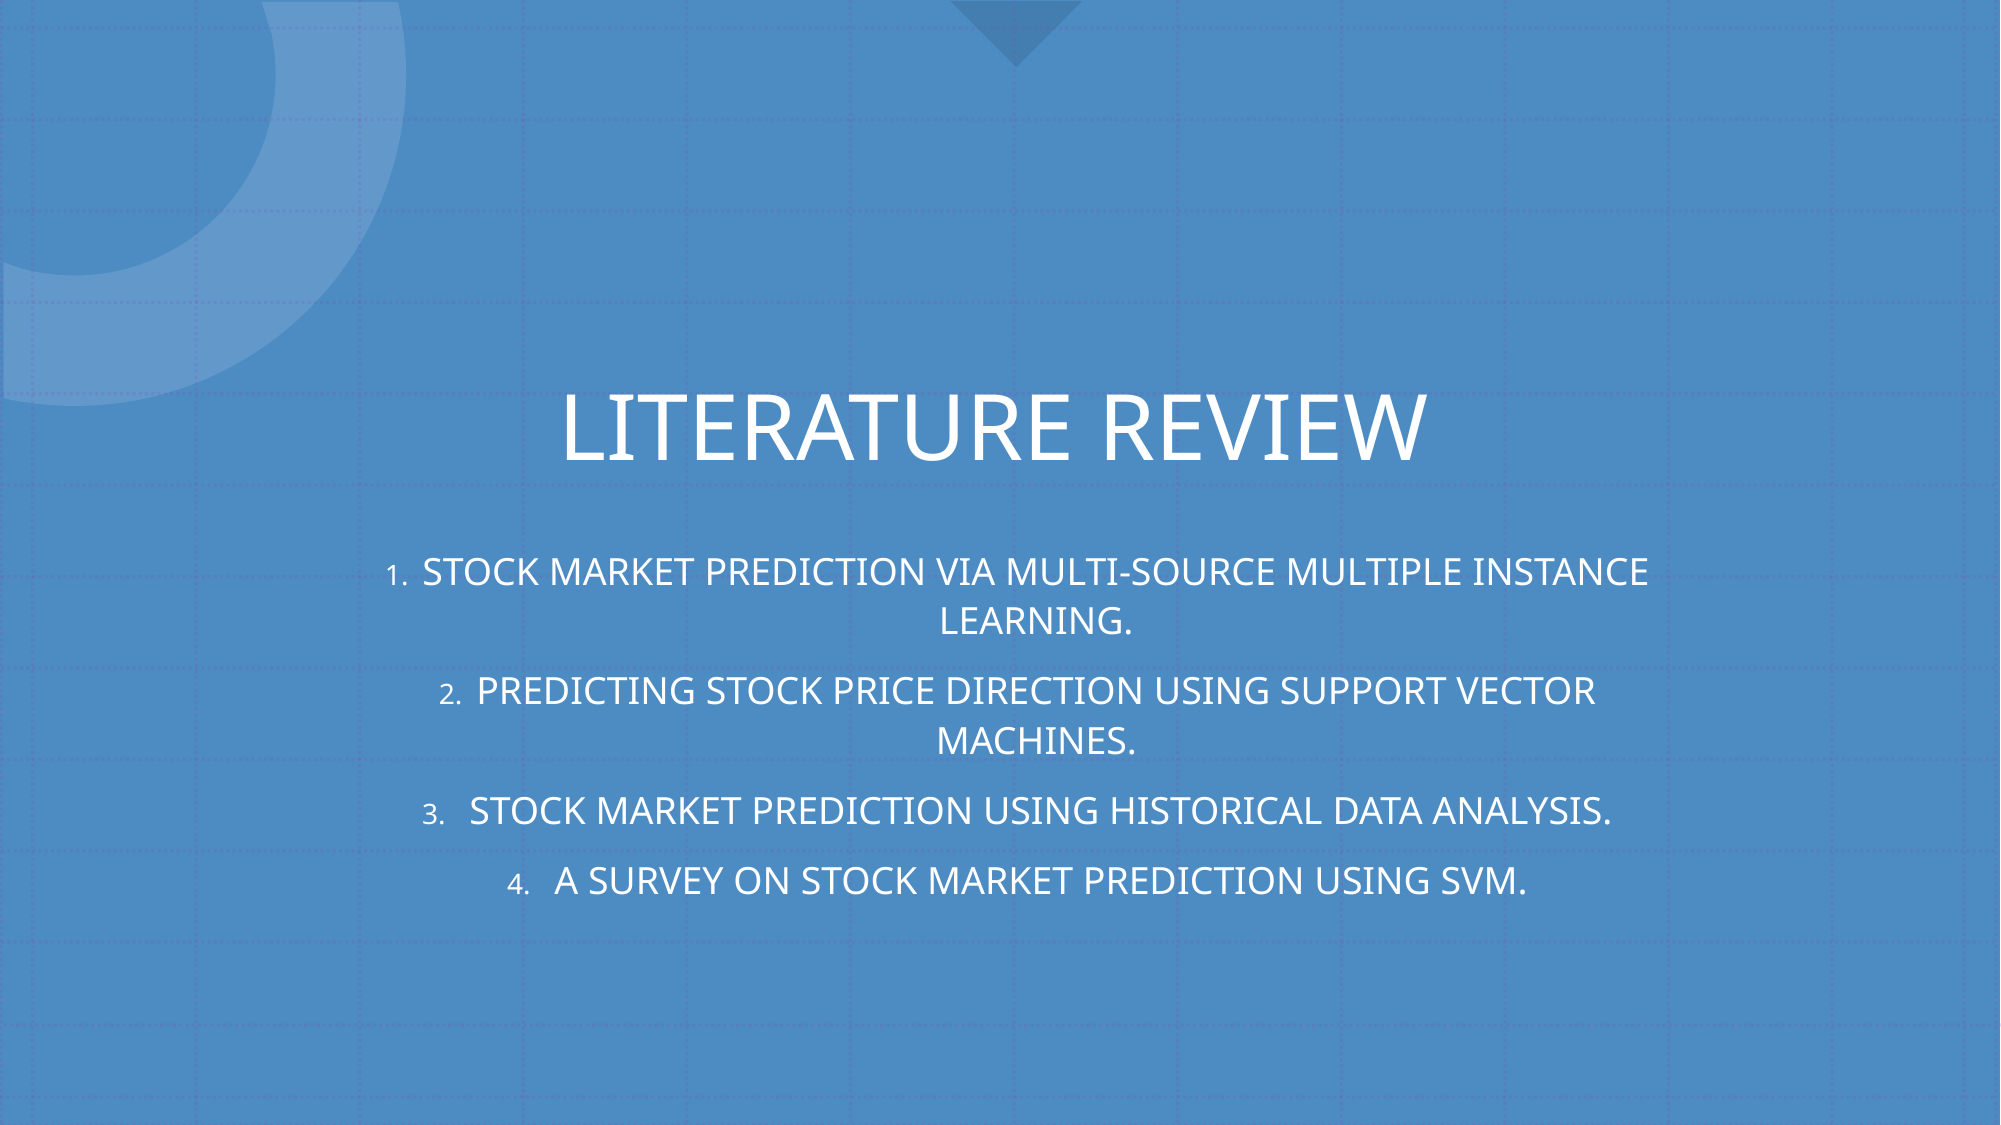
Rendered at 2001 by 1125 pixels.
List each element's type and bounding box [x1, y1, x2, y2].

text_box [0, 0, 2000, 1125]
